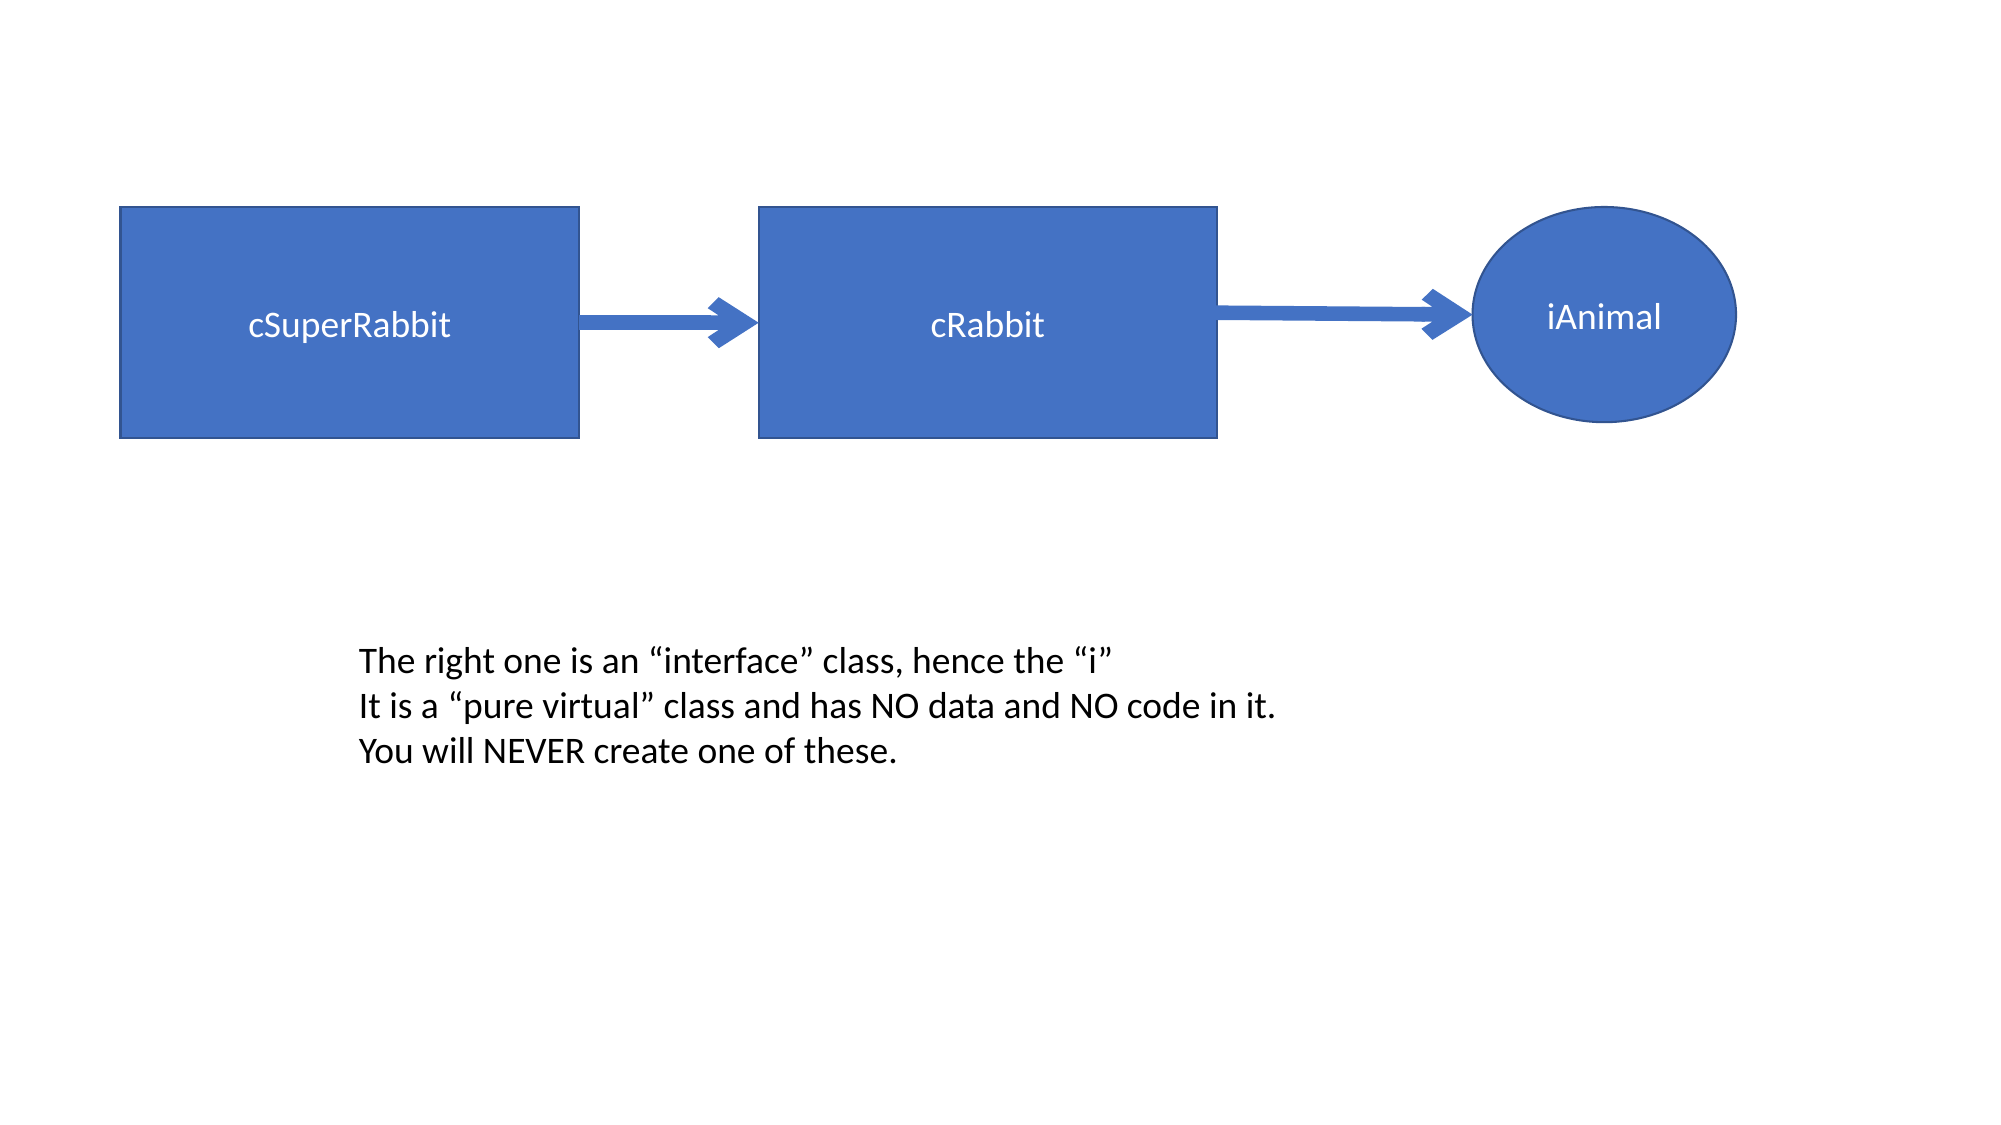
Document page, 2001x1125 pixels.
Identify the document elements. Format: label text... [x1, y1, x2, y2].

text_box cSuperRabbit [119, 206, 580, 439]
text_box cRabbit [758, 206, 1218, 439]
text_box The right one is an “interface” class, hence the “i” It is a “pure virtual” class and has NO data and NO code in it. You will NEVER create one of these. [344, 628, 1452, 824]
text_box iAnimal [1471, 205, 1738, 424]
